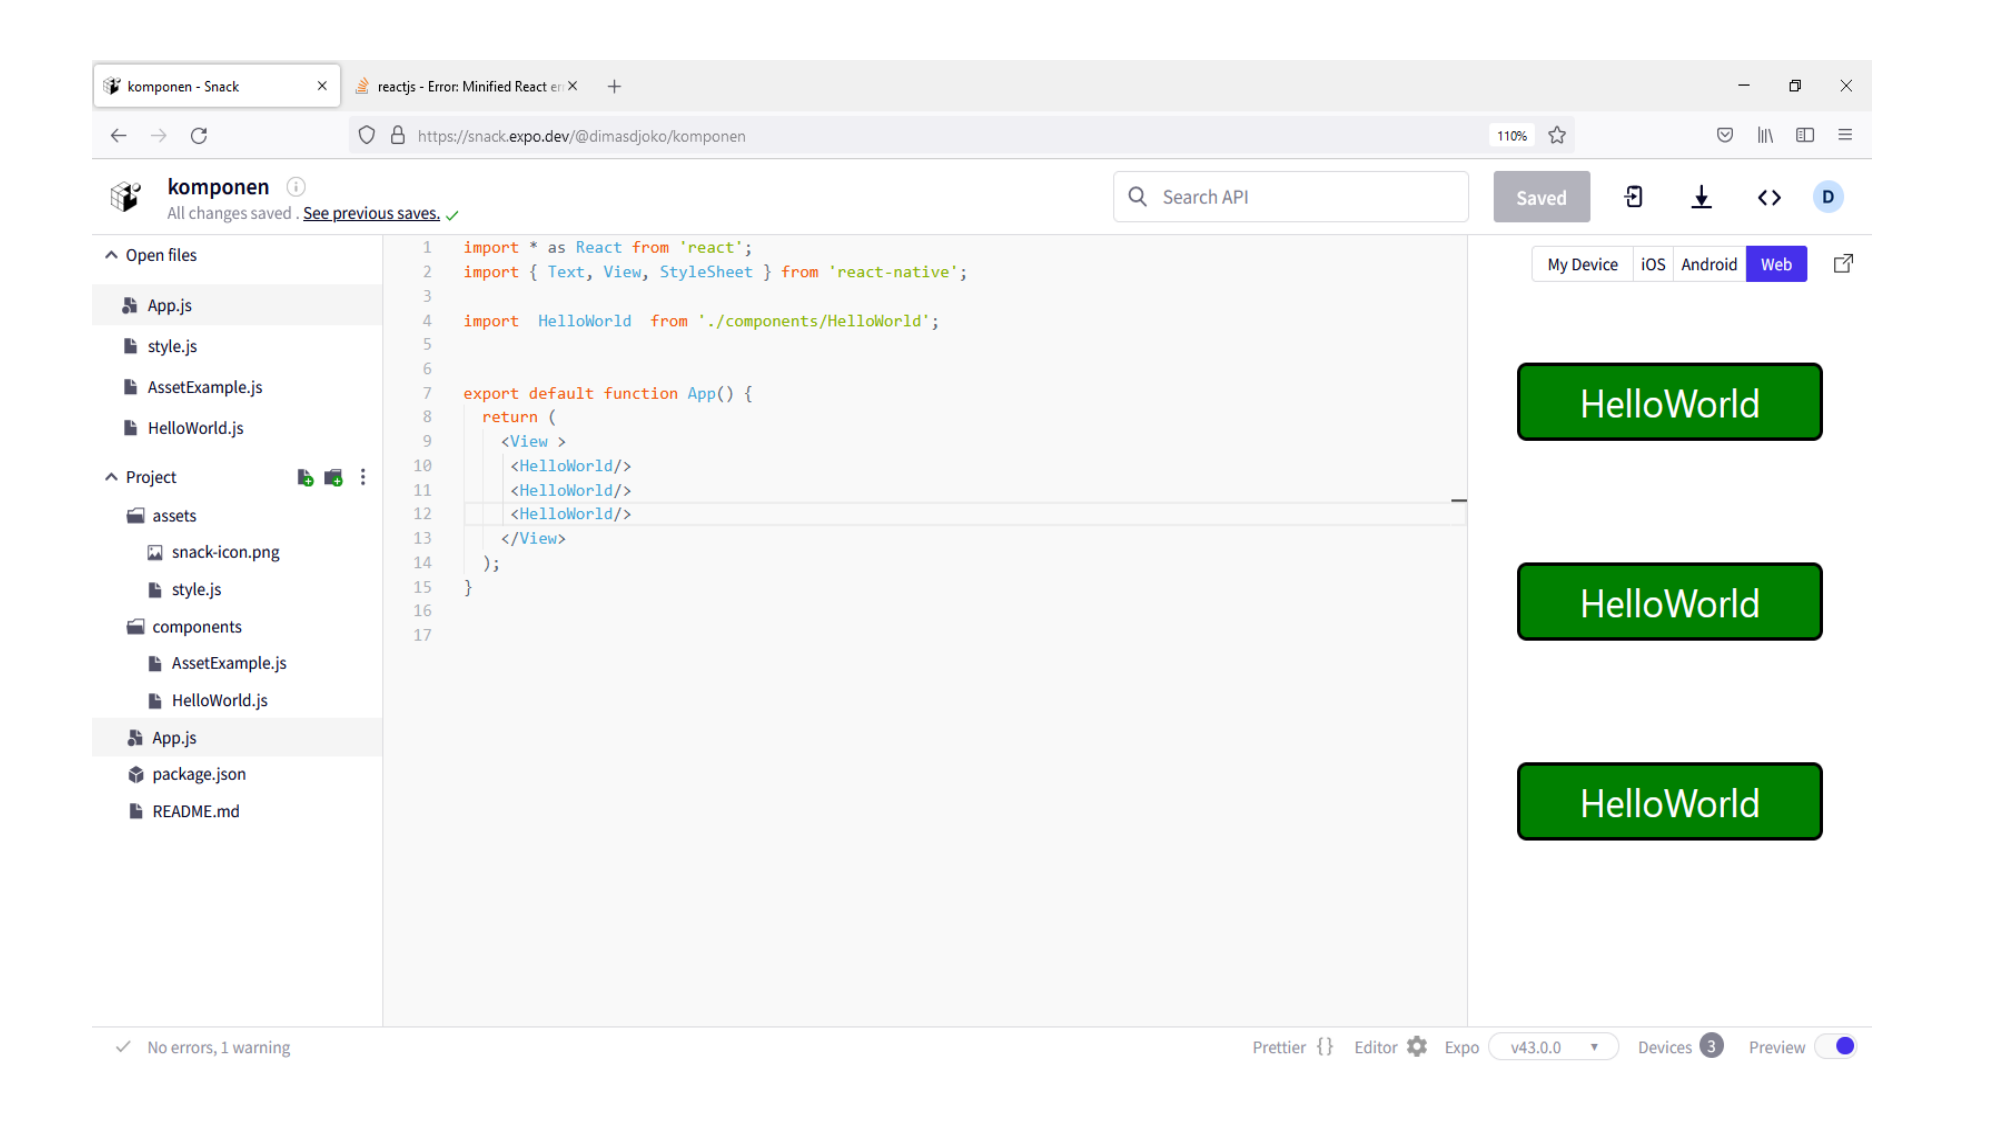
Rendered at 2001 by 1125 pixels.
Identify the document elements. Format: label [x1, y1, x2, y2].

picture [92, 60, 1872, 1065]
